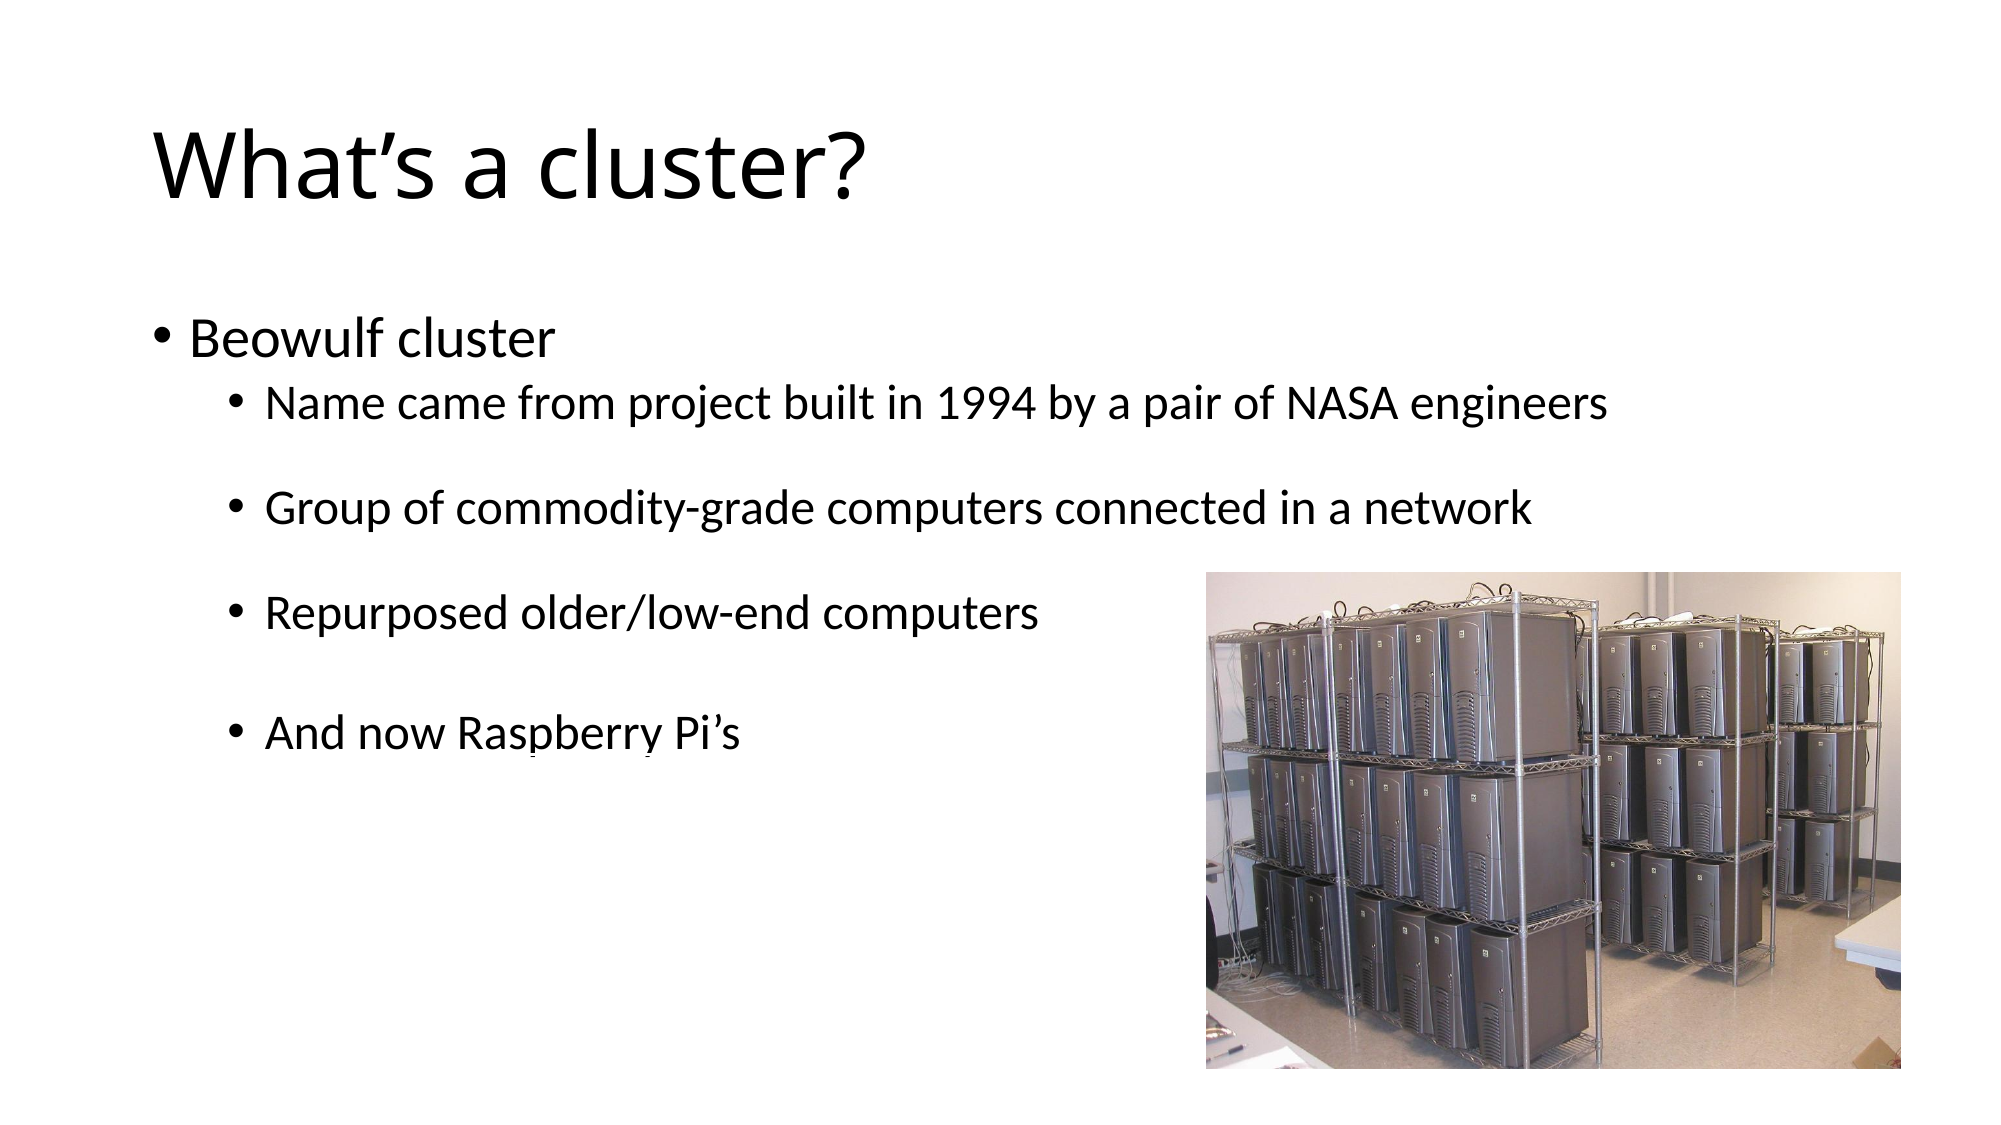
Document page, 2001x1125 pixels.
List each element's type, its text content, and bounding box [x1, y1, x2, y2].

text_box Beowulf cluster Name came from project built in 1994 by a pair of NASA engineers Group of commodity-grade computers connected in a network Repurposed older/low-end computers And now Raspberry Pi’s [137, 299, 1841, 1013]
text_box What’s a cluster? [137, 59, 1863, 278]
picture [1205, 572, 1901, 1069]
